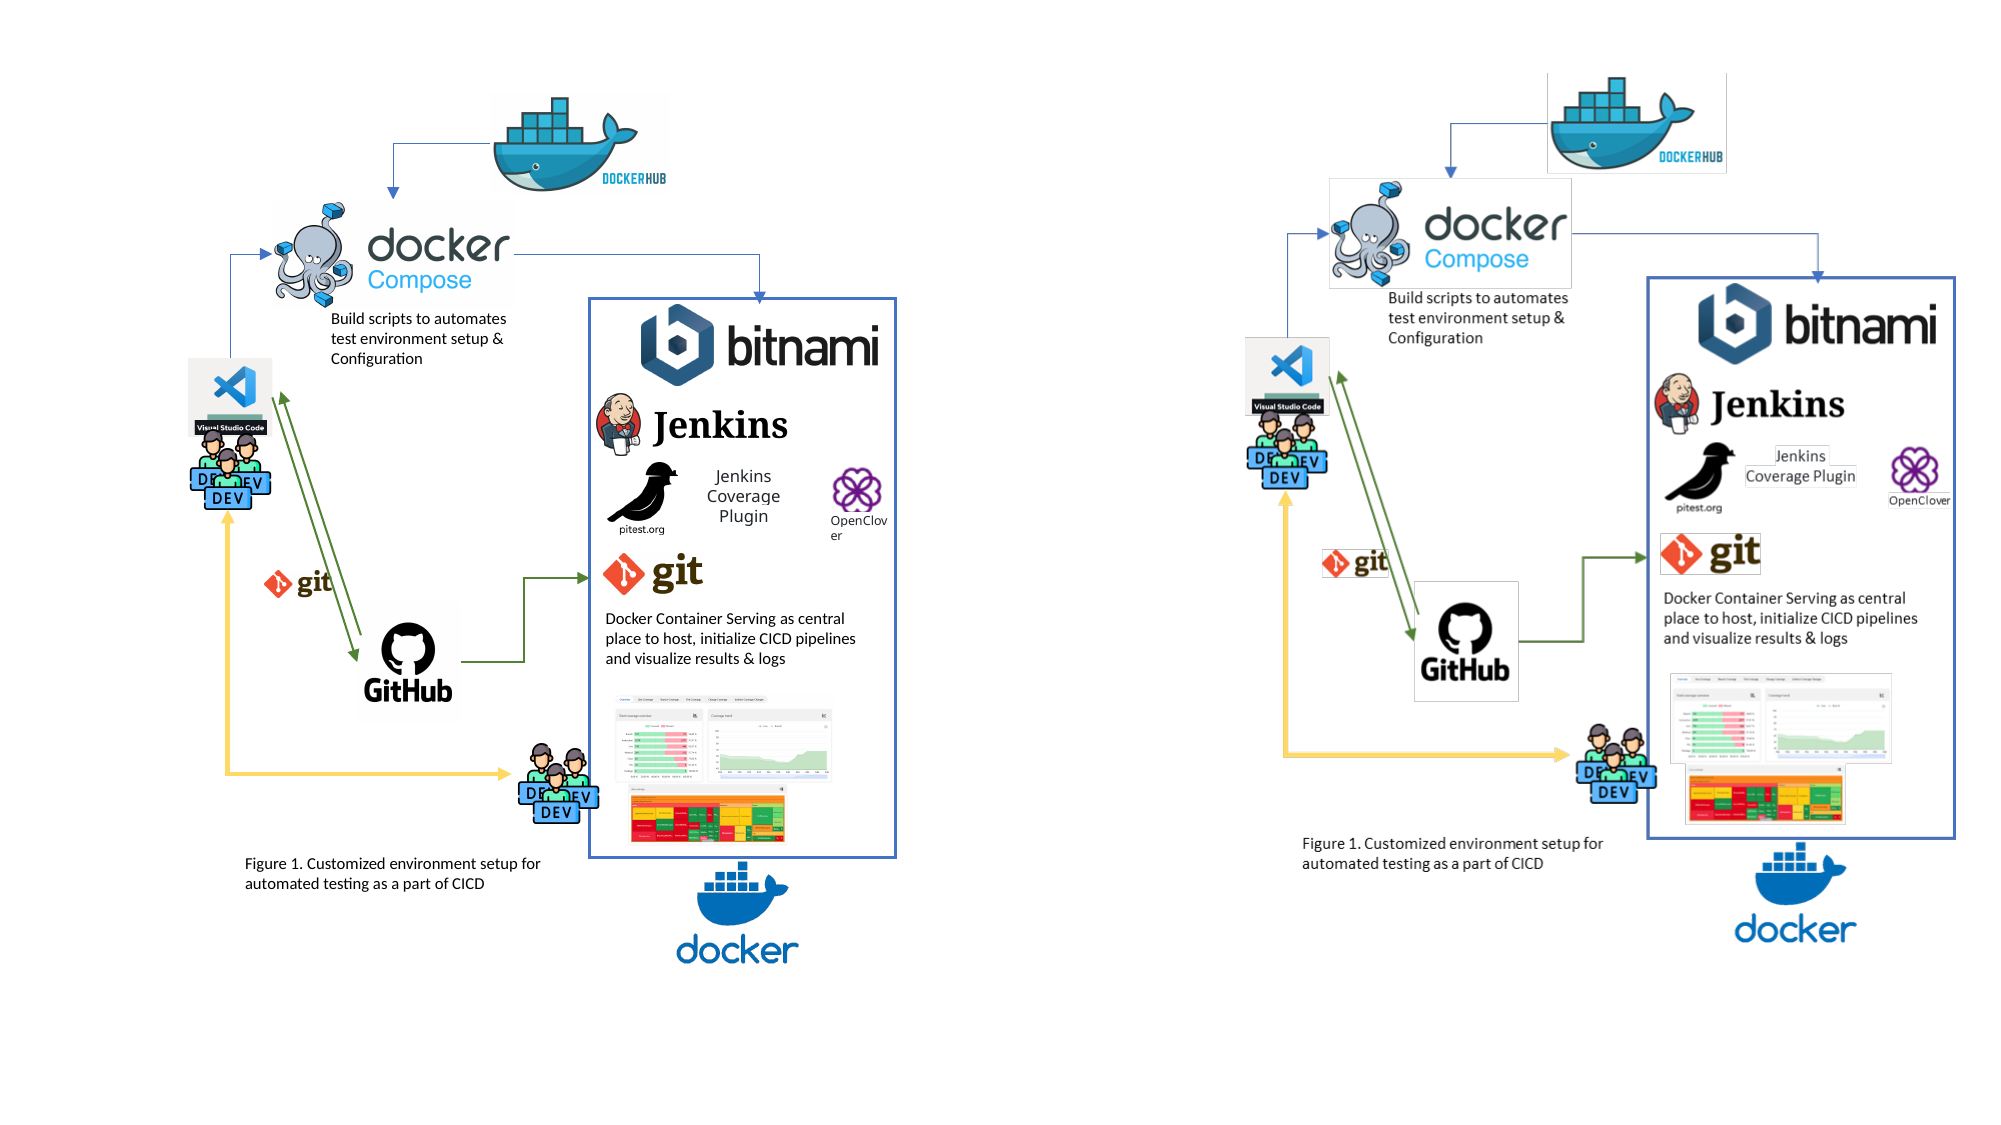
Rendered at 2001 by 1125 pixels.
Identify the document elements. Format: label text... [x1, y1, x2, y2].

picture [1240, 73, 1965, 953]
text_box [511, 743, 606, 824]
text_box Figure 1. Customized environment setup for automated testing as a part of CICD [230, 845, 597, 901]
picture [603, 553, 703, 596]
picture [187, 358, 273, 429]
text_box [183, 429, 278, 510]
picture [607, 462, 678, 535]
text_box Build scripts to automates test environment setup & Configuration [316, 304, 546, 376]
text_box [272, 397, 280, 499]
picture [651, 851, 824, 974]
text_box Jenkins Coverage Plugin [673, 458, 815, 534]
picture [613, 694, 834, 846]
text_box [589, 297, 897, 600]
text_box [393, 143, 491, 199]
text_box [514, 254, 760, 304]
picture [272, 199, 515, 309]
text_box Docker Container Serving as central place to host, initialize CICD pipelines and visualize results & logs [590, 600, 897, 676]
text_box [503, 577, 590, 662]
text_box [280, 391, 361, 499]
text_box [237, 499, 503, 784]
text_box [199, 285, 304, 328]
picture [641, 304, 878, 386]
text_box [815, 463, 907, 536]
picture [490, 93, 670, 195]
picture [594, 391, 799, 458]
text_box [589, 662, 897, 859]
